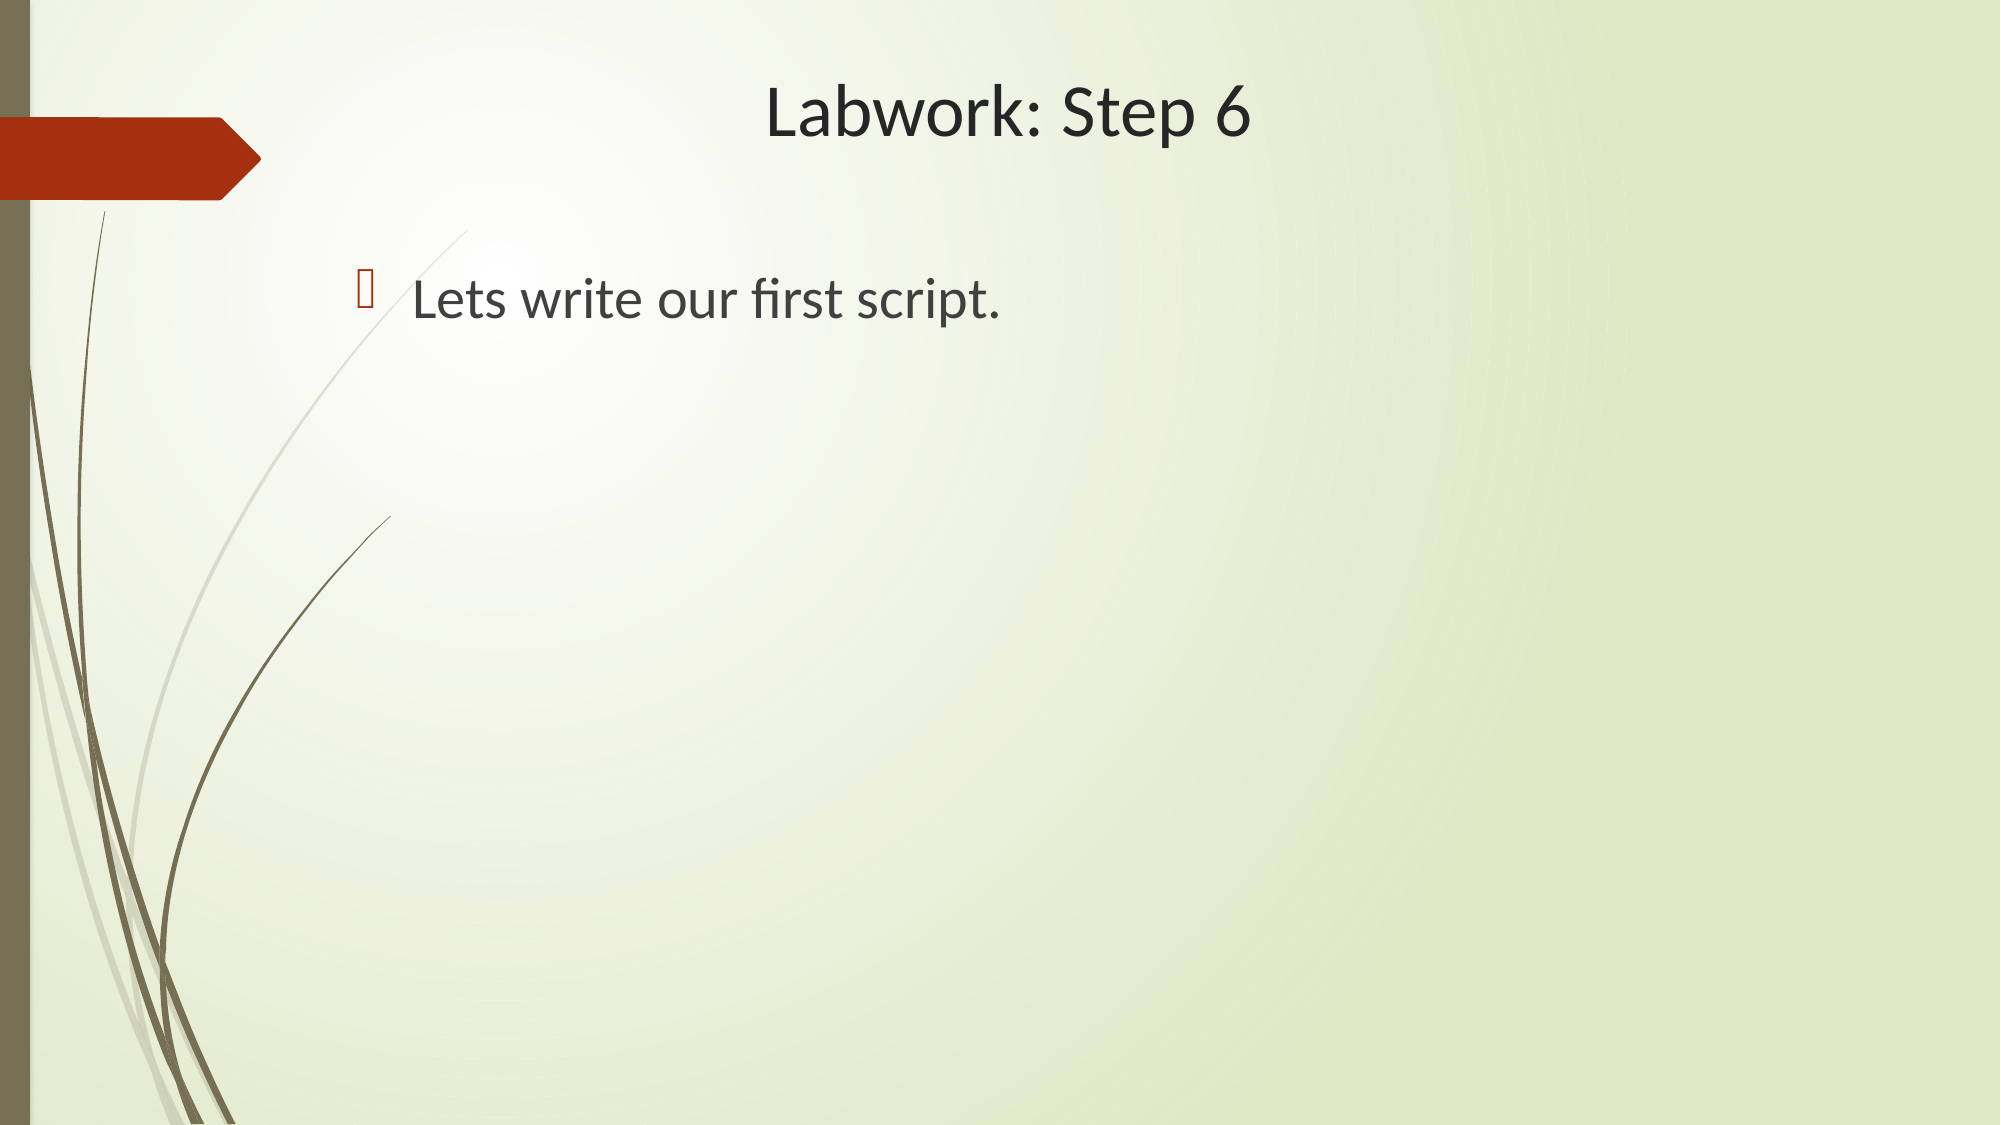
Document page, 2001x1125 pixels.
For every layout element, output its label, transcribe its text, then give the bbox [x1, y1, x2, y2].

title Labwork: Step 6 [278, 54, 1741, 265]
list Lets write our first script. [340, 252, 1804, 873]
